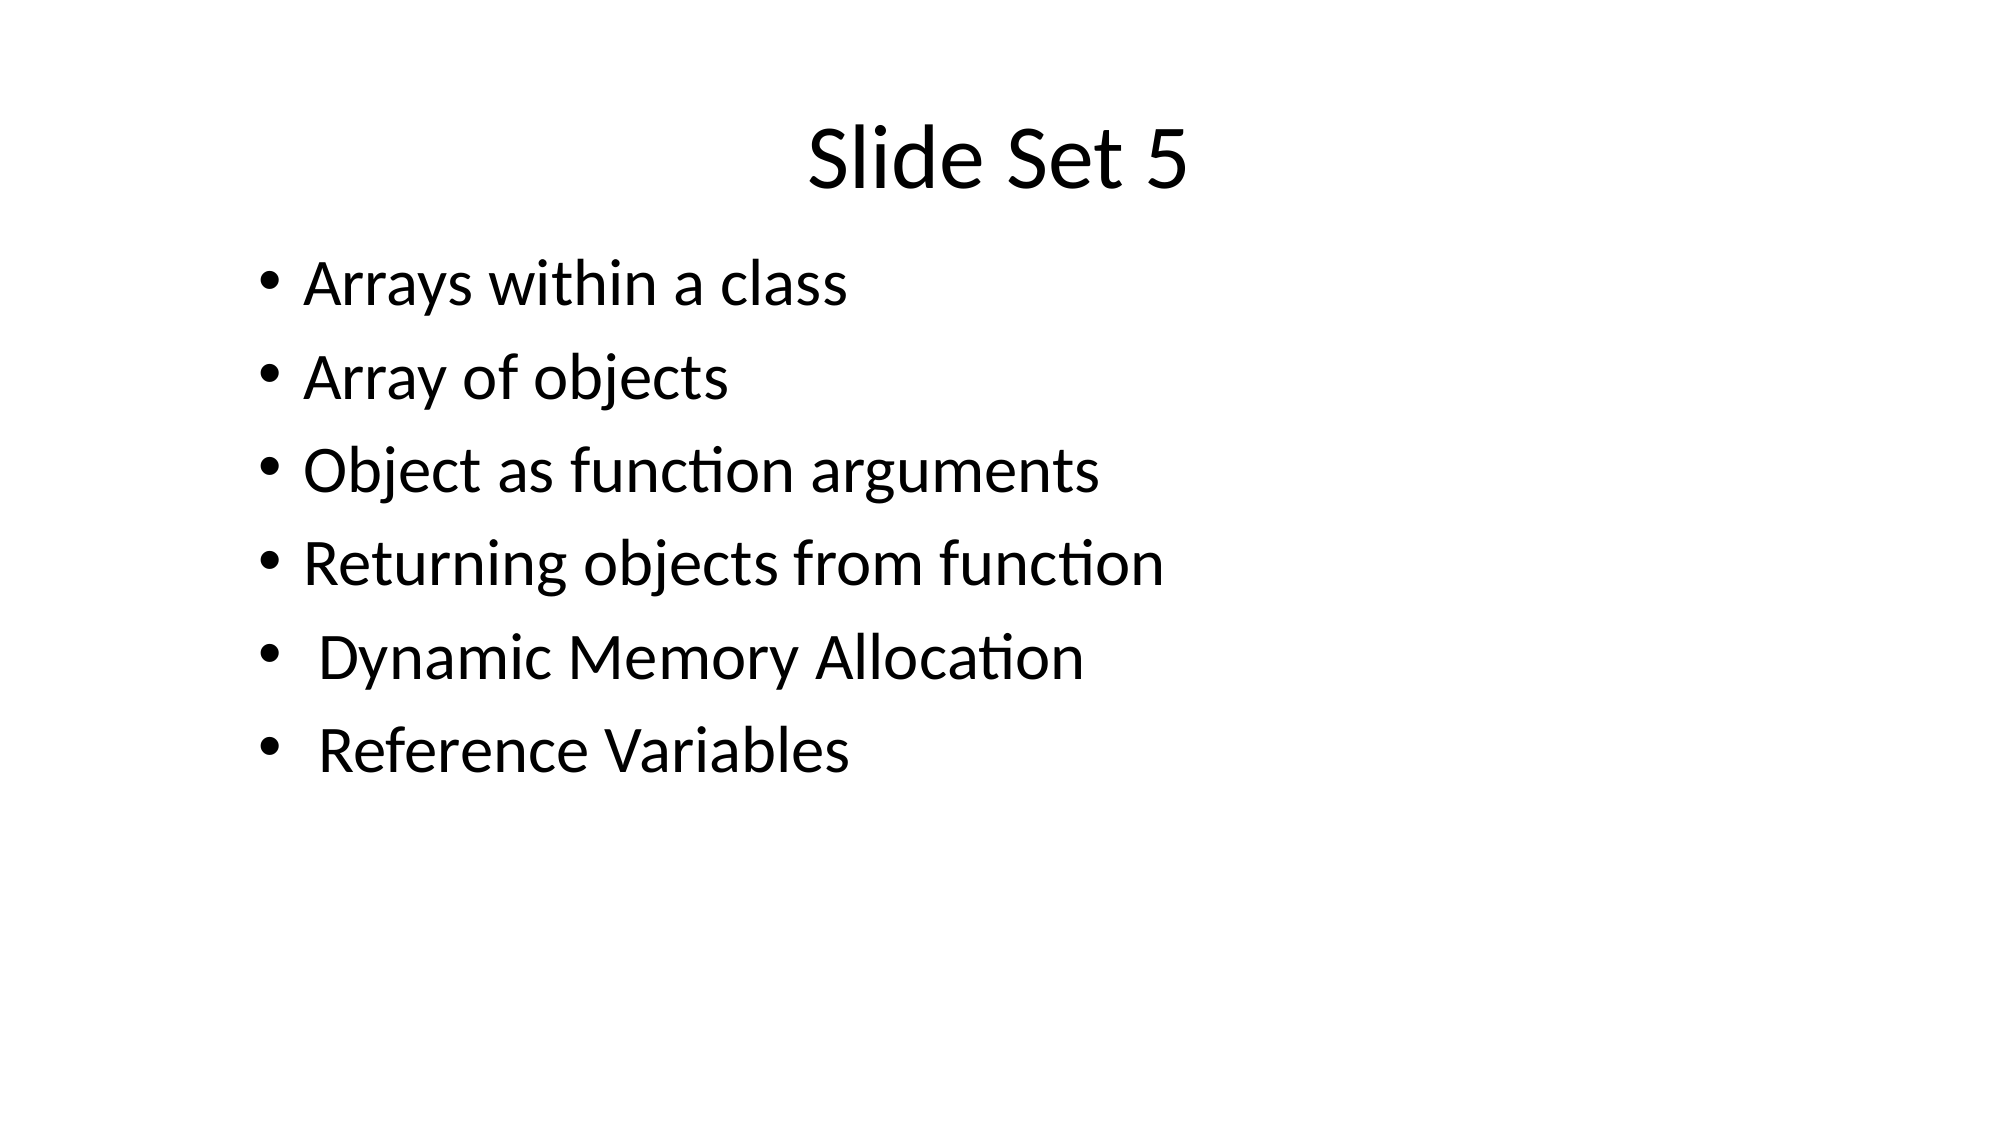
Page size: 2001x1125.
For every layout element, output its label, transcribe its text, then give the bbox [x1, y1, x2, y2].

subtitle Arrays within a class Array of objects Object as function arguments Returning objects from function Dynamic Memory Allocation Reference Variables [244, 231, 1396, 641]
title Slide Set 5 [362, 30, 1638, 273]
